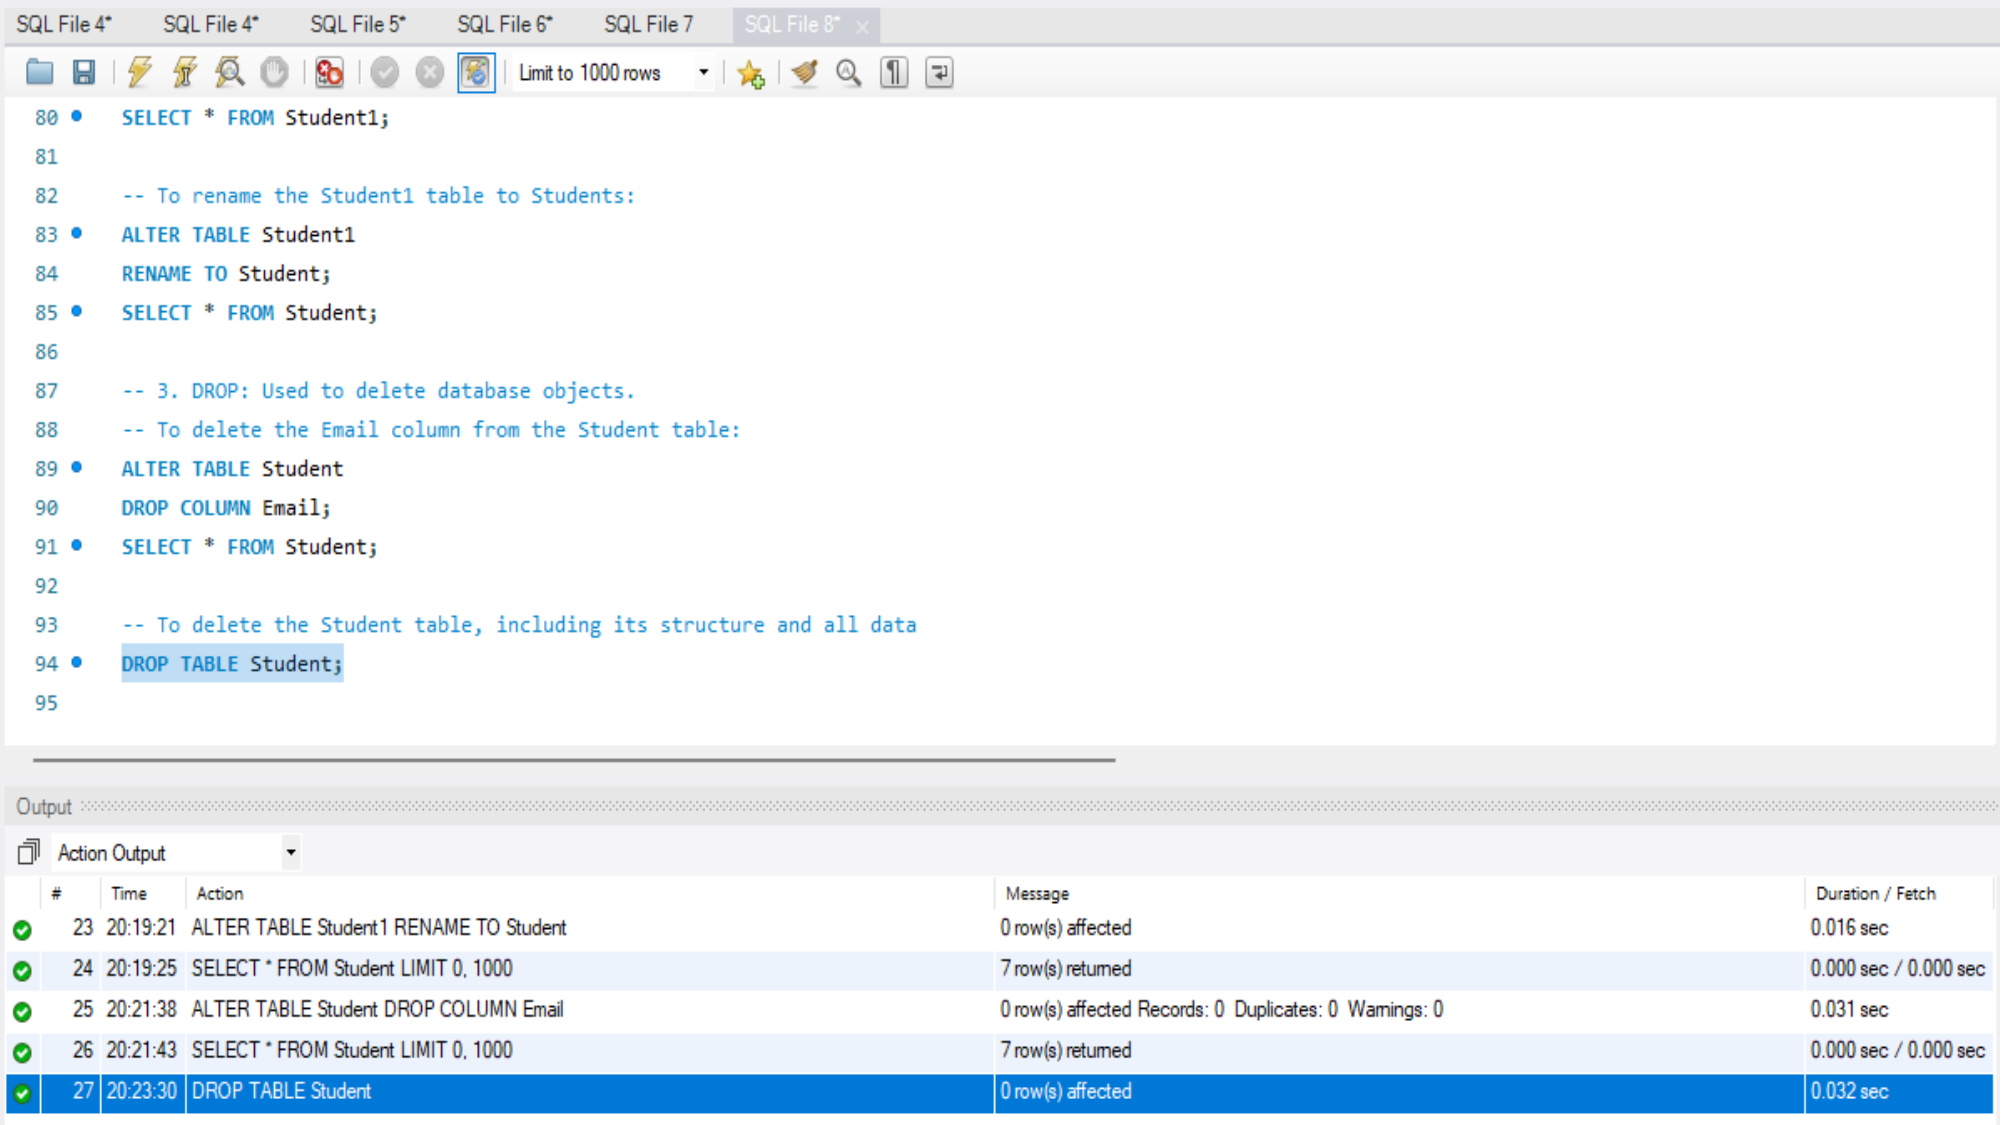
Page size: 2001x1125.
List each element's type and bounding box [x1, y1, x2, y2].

list [0, 0, 2000, 1125]
